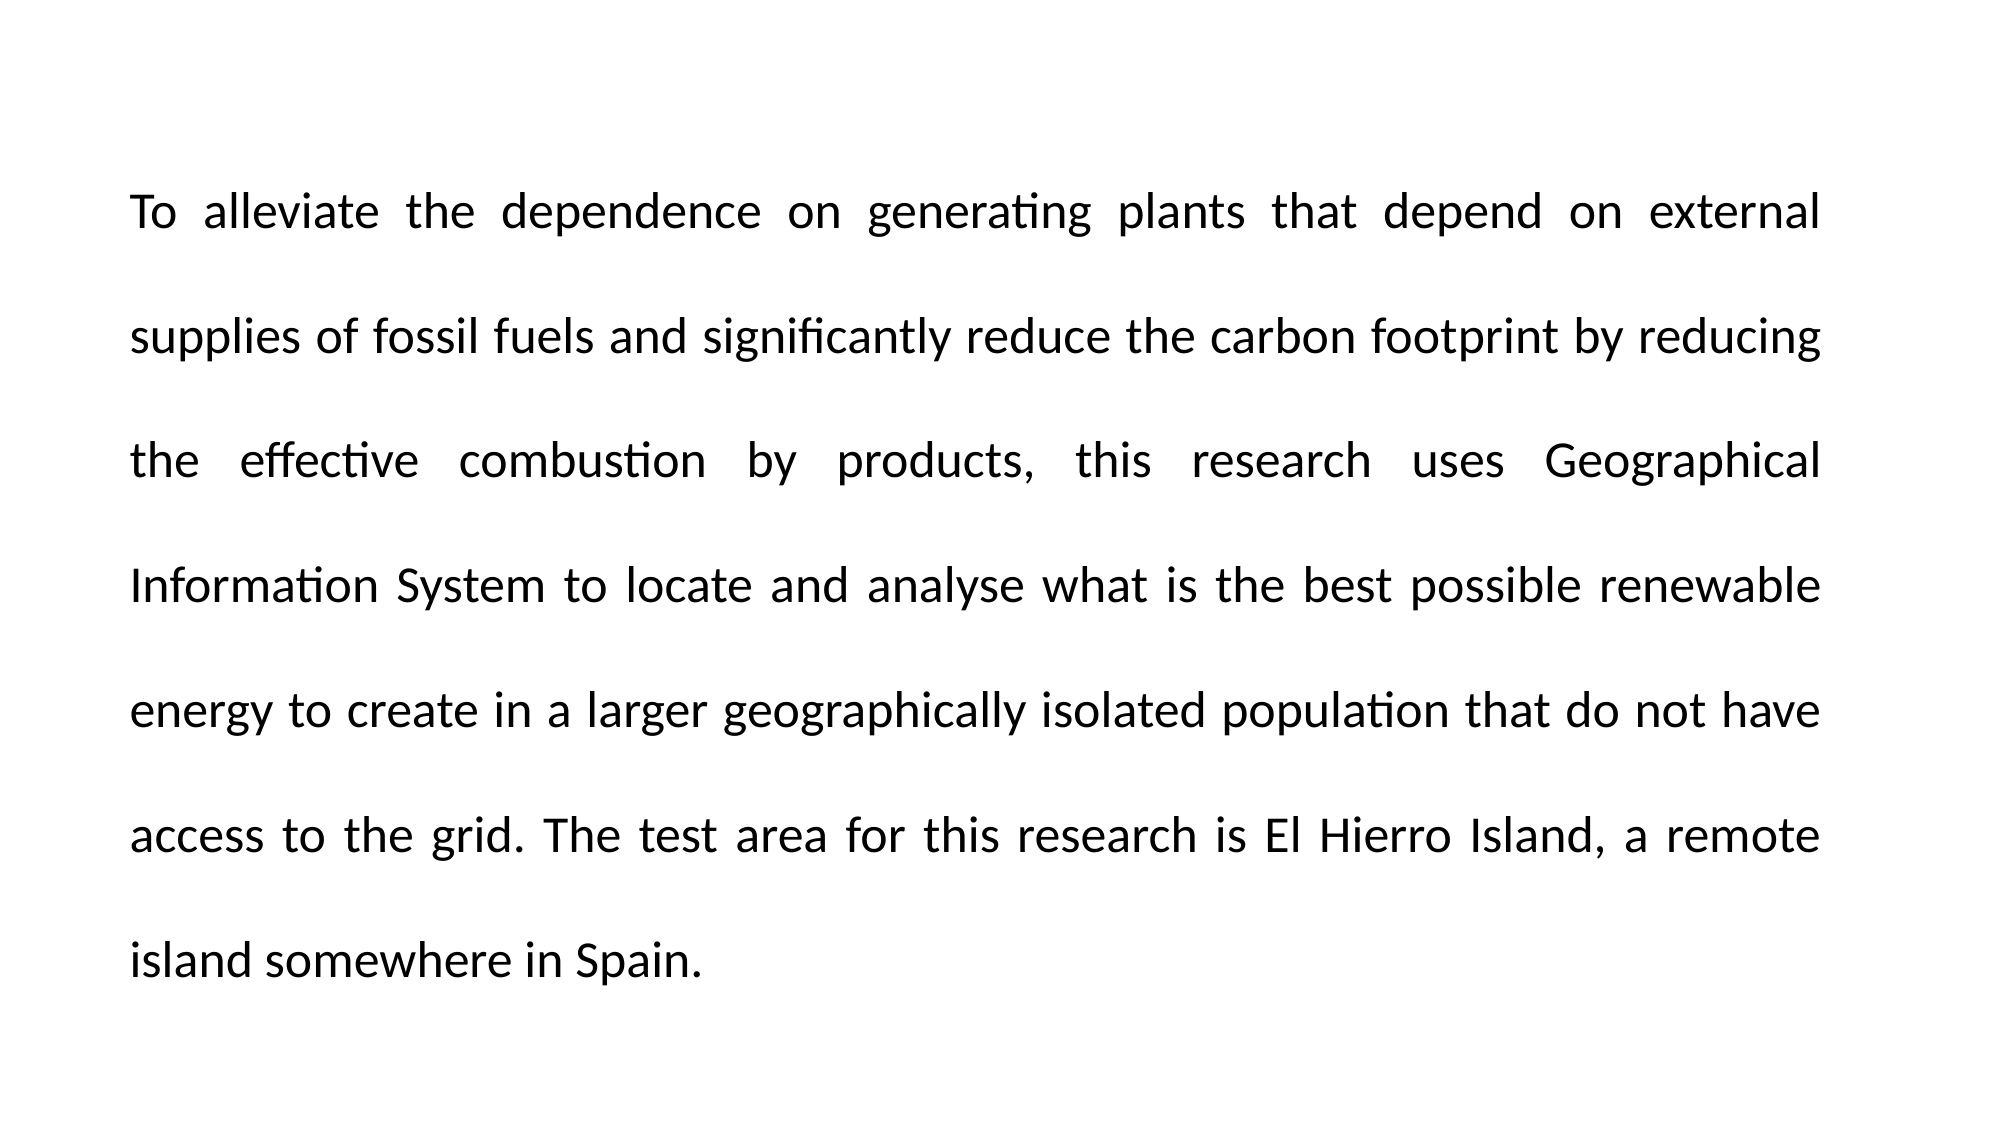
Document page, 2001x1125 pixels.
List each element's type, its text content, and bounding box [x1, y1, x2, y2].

list To alleviate the dependence on generating plants that depend on external supplies of fossil fuels and significantly reduce the carbon footprint by reducing the effective combustion by products, this research uses Geographical Information System to locate and analyse what is the best possible renewable energy to create in a larger geographically isolated population that do not have access to the grid. The test area for this research is El Hierro Island, a remote island somewhere in Spain. [114, 106, 1840, 1012]
